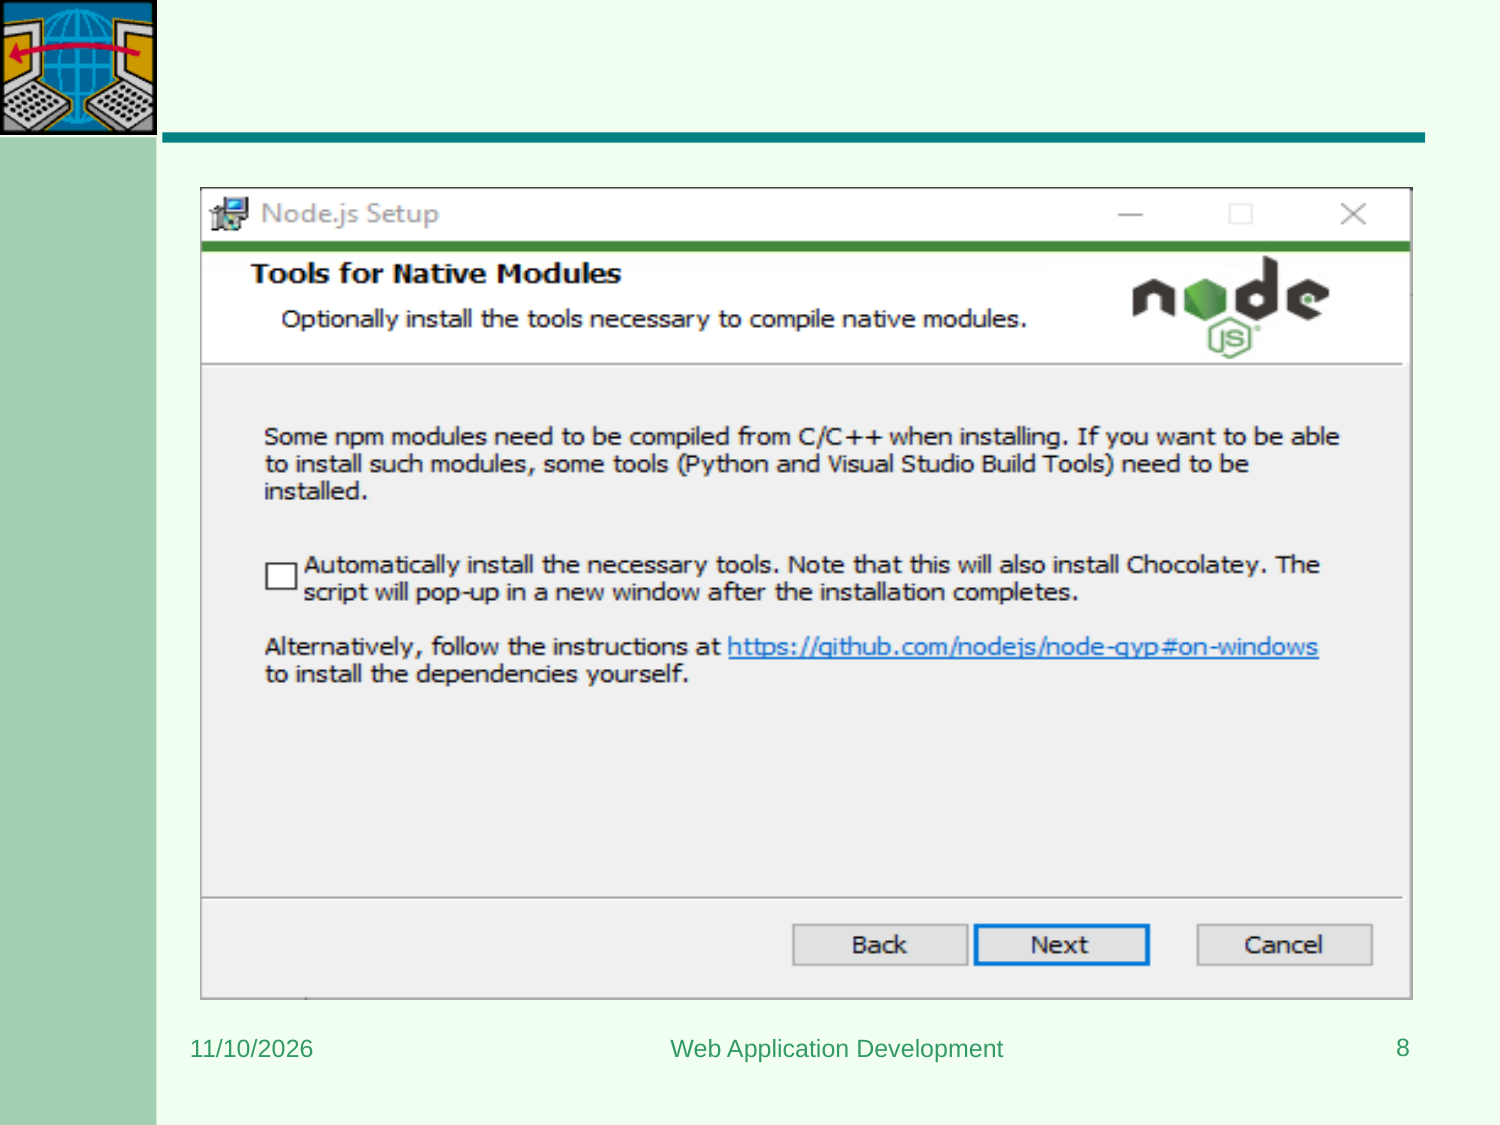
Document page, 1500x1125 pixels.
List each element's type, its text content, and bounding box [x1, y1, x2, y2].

footer Web Application Development [462, 1024, 1213, 1104]
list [199, 187, 1413, 1001]
slide_number 8 [1237, 1024, 1426, 1103]
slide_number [174, 1024, 438, 1104]
picture [0, 0, 157, 135]
